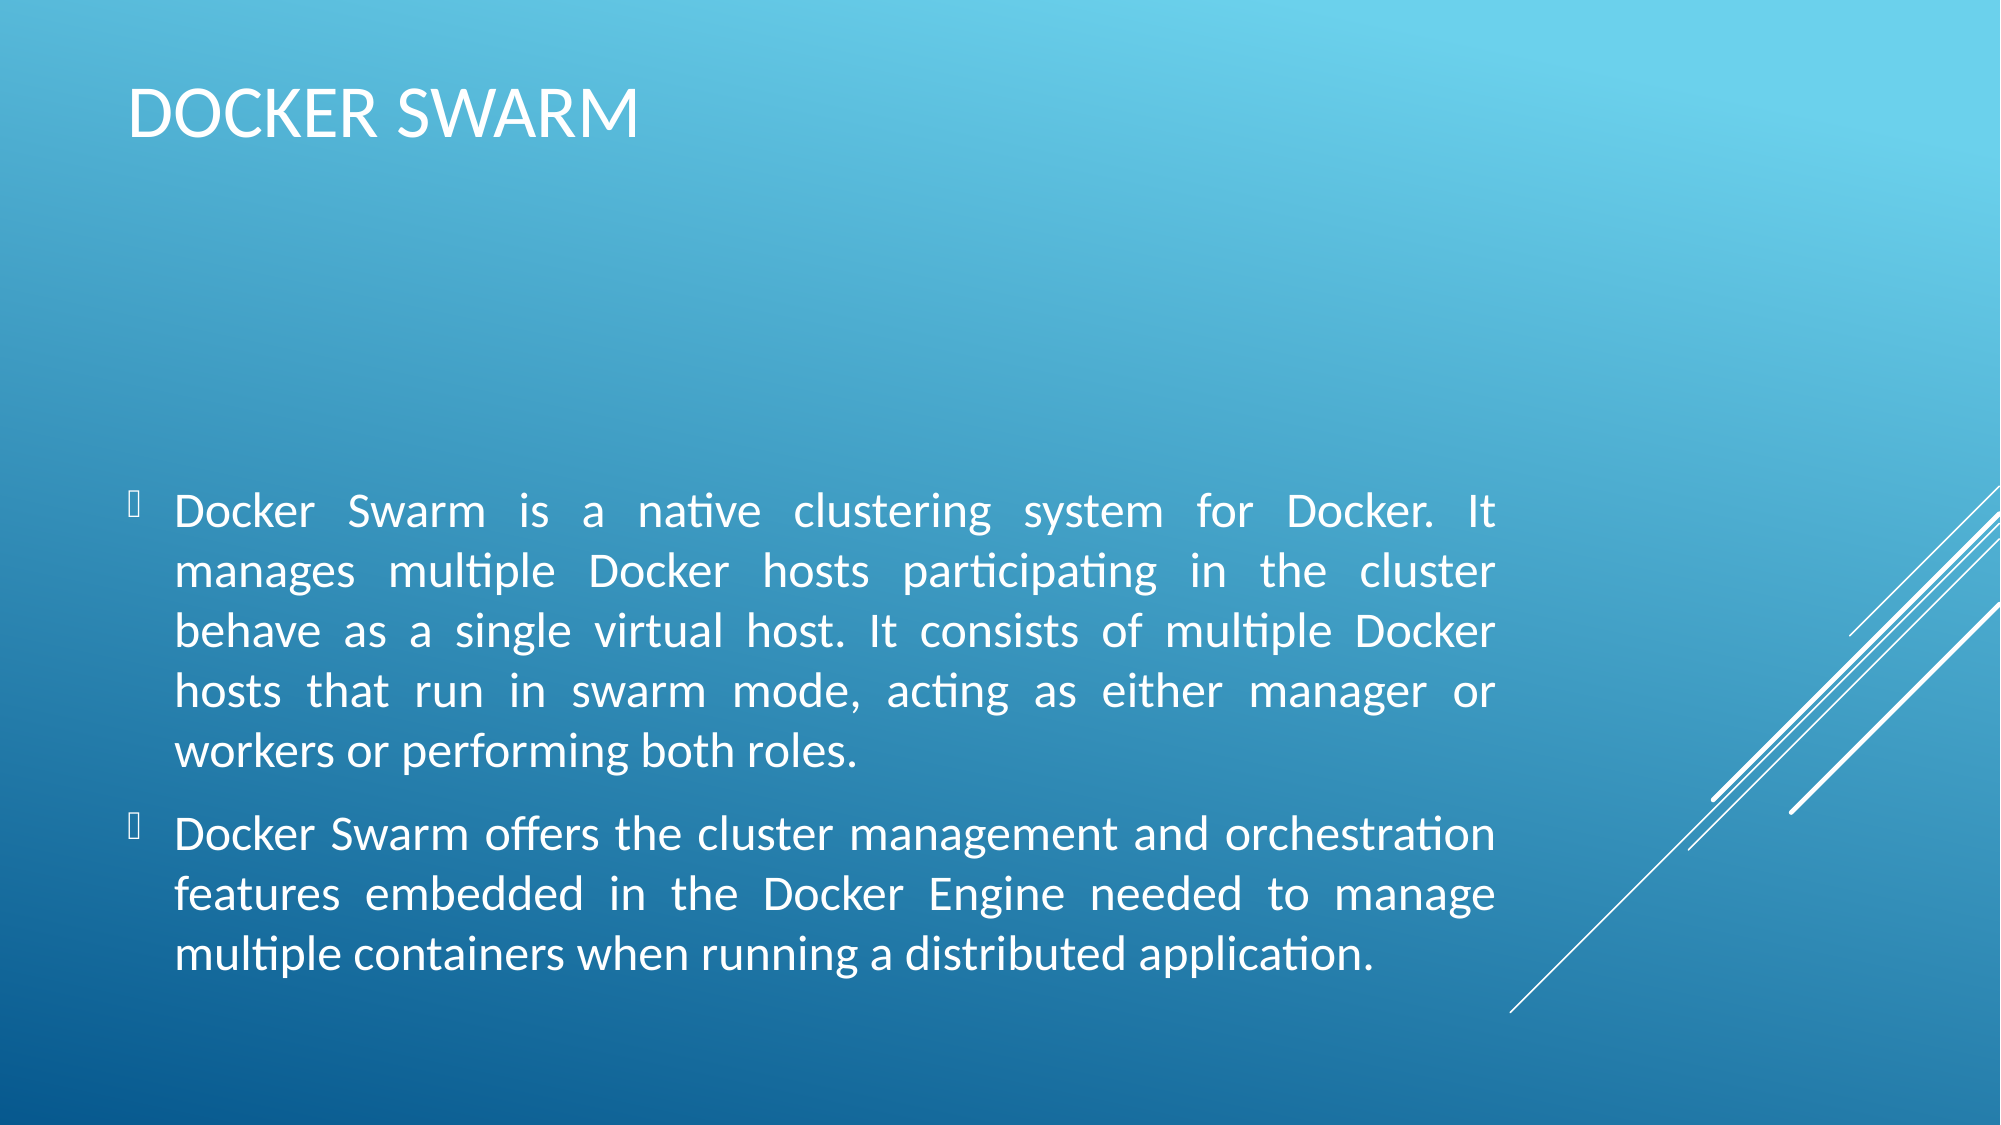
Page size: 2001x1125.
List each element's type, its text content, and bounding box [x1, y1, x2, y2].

title Docker Swarm [112, 48, 1513, 168]
list Docker Swarm is a native clustering system for Docker. It manages multiple Docker hosts participating in the cluster behave as a single virtual host. It consists of multiple Docker hosts that run in swarm mode, acting as either manager or workers or performing both roles. Docker Swarm offers the cluster management and orchestration features embedded in the Docker Engine needed to manage multiple containers when running a distributed application. [112, 219, 1513, 1001]
